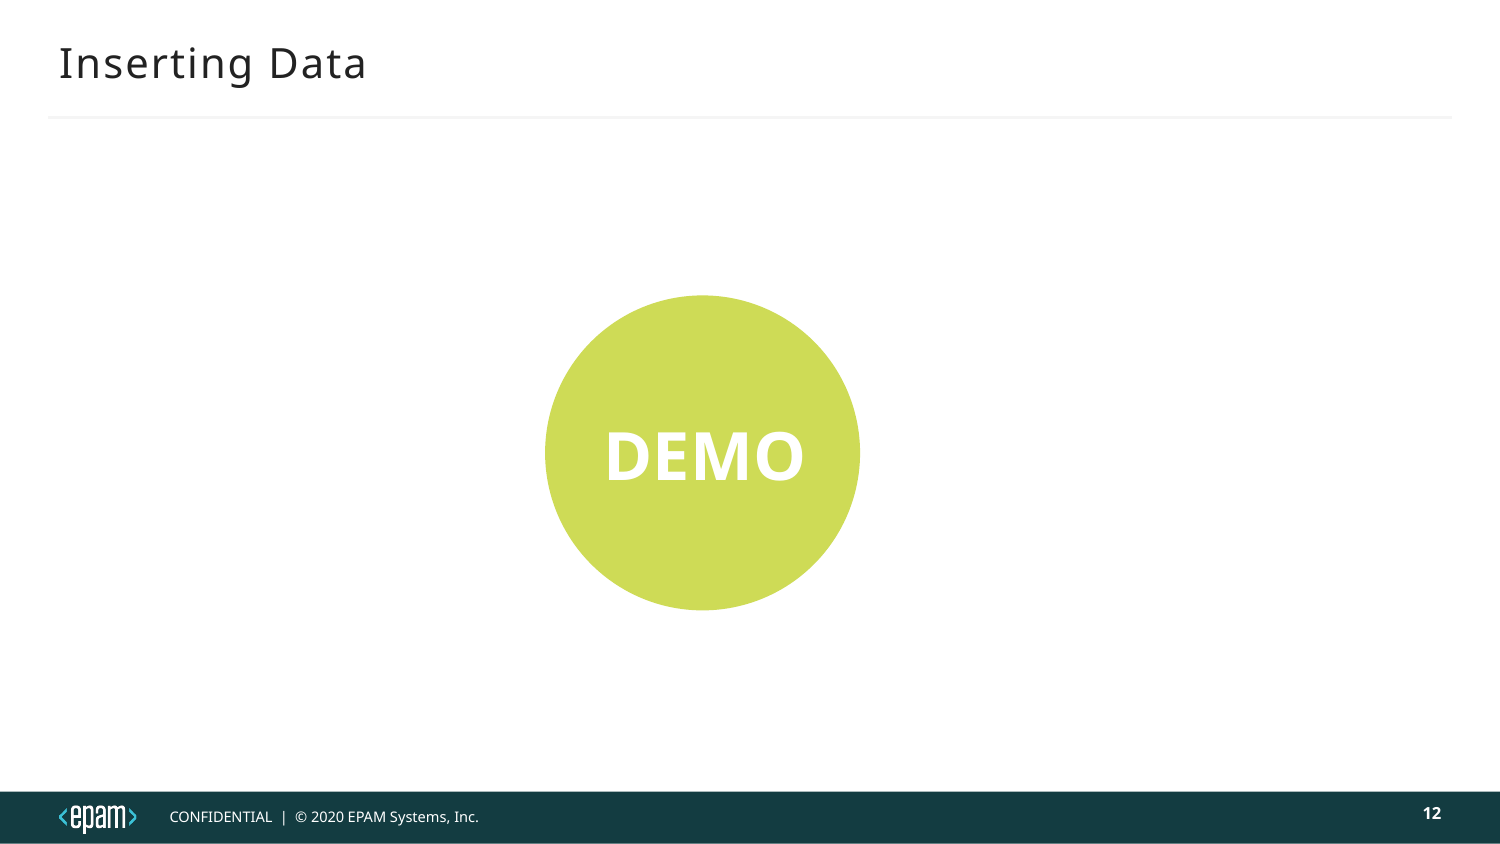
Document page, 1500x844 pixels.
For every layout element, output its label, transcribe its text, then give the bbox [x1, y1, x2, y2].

title Inserting Data [59, 37, 1442, 87]
slide_number 12 [1216, 791, 1442, 844]
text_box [545, 295, 866, 611]
